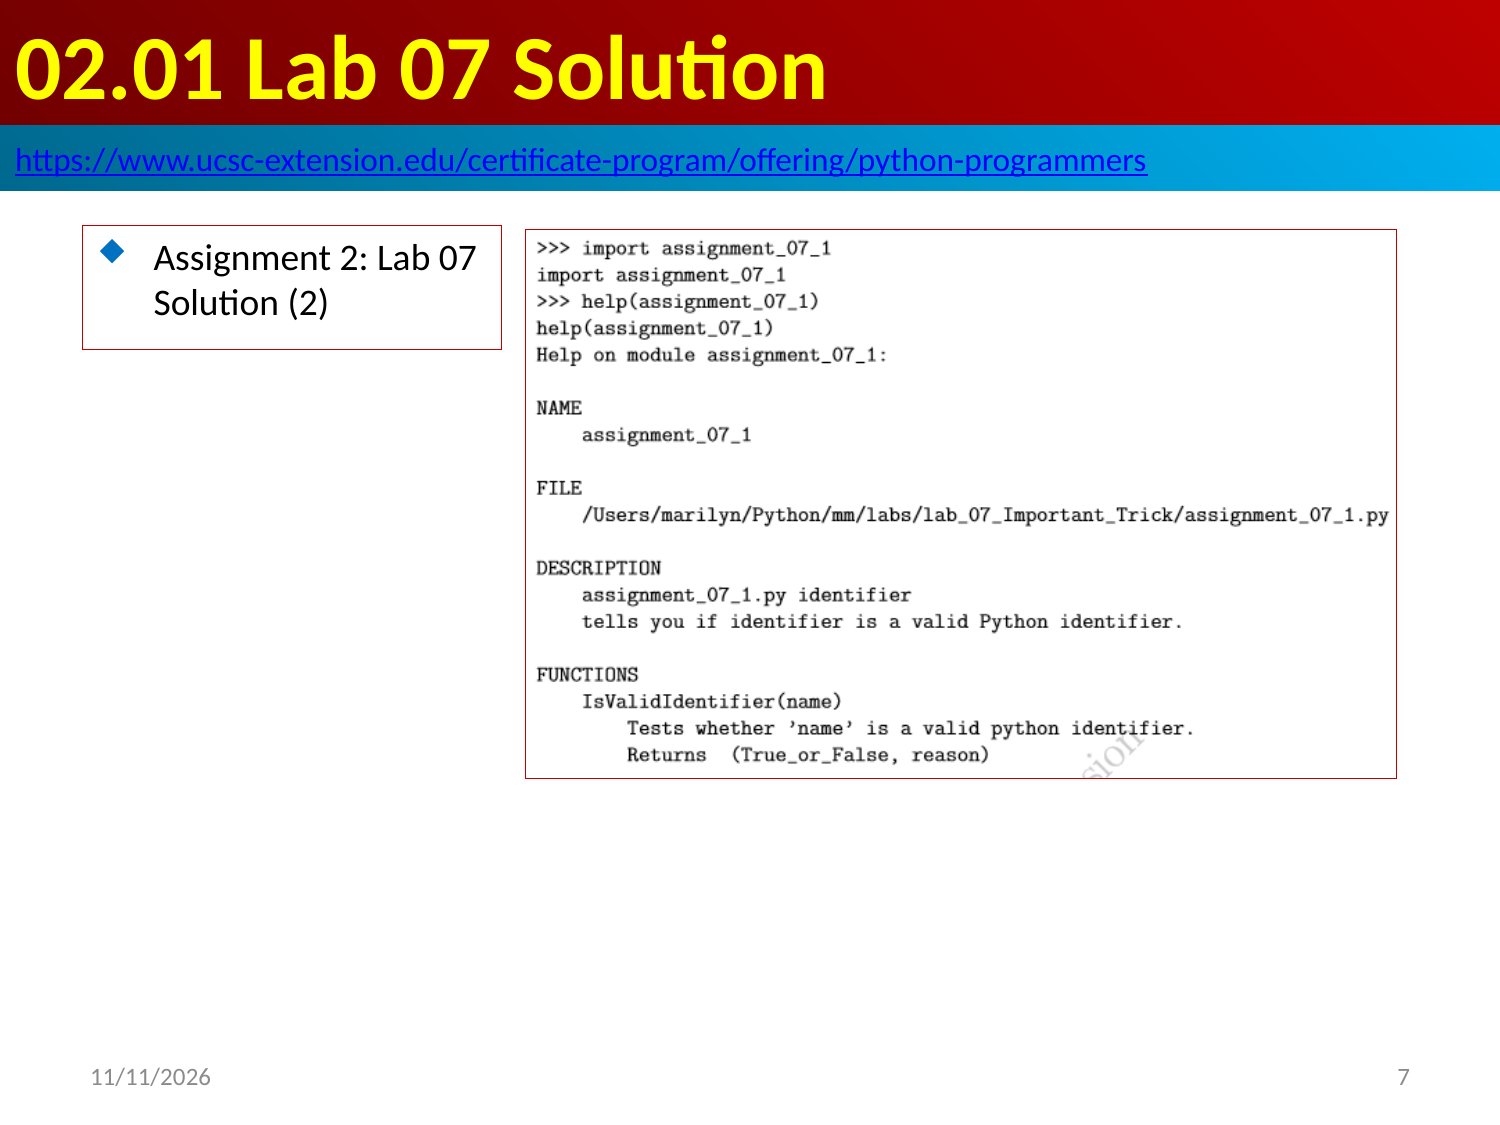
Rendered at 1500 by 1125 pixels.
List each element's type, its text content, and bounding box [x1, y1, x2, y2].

text_box https://www.ucsc-extension.edu/certificate-program/offering/python-programmers [0, 125, 1500, 191]
title 02.01 Lab 07 Solution [0, 0, 1500, 125]
picture [525, 228, 1397, 779]
subtitle Assignment 2: Lab 07 Solution (2) [82, 225, 502, 350]
slide_number 7 [1074, 1042, 1425, 1109]
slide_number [75, 1042, 425, 1109]
